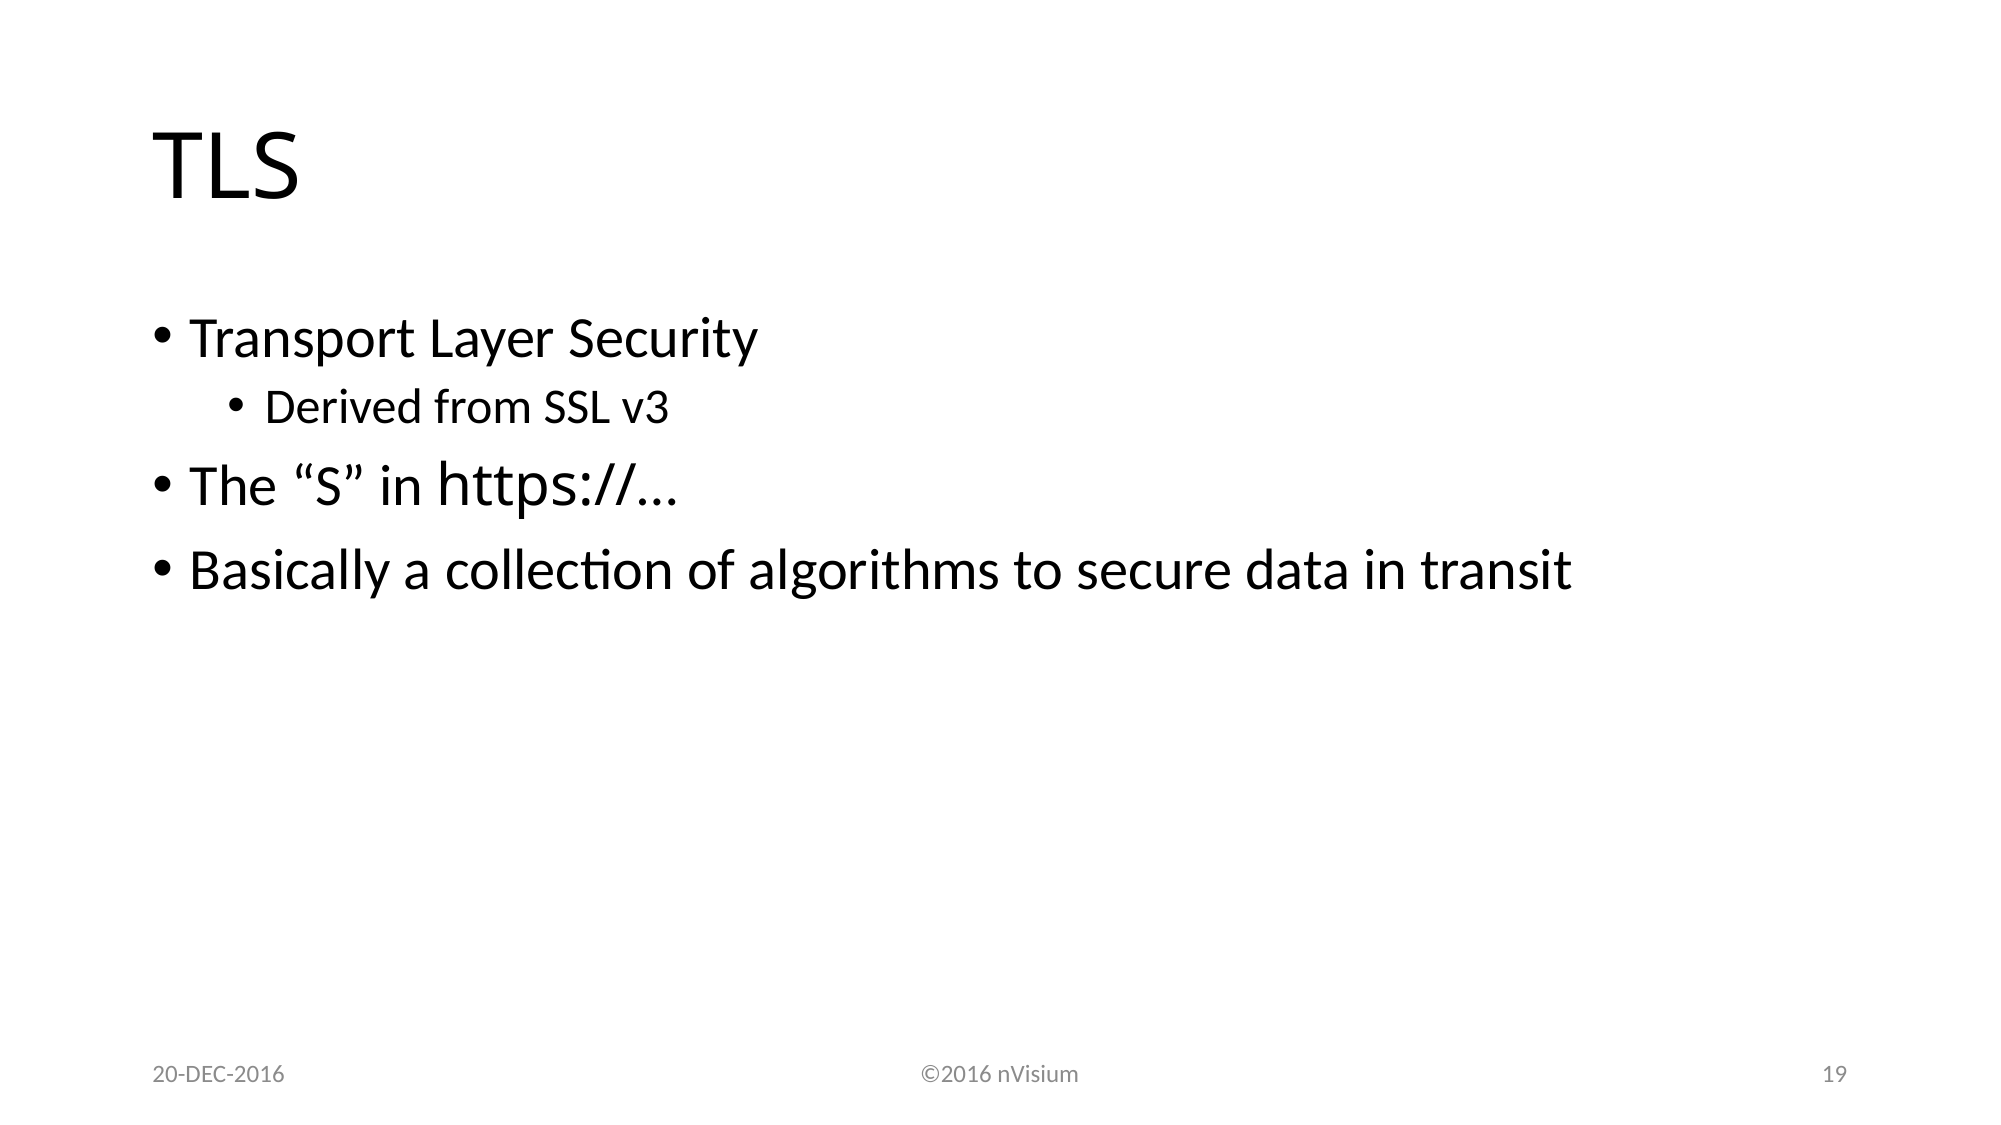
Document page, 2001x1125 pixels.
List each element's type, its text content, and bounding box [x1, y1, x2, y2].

slide_number 20-DEC-2016 [137, 1042, 588, 1103]
list Transport Layer Security Derived from SSL v3 The “S” in https://… Basically a collection of algorithms to secure data in transit [137, 299, 1863, 1014]
footer ©2016 nVisium [662, 1042, 1338, 1103]
title TLS [137, 59, 1863, 278]
slide_number 19 [1412, 1042, 1863, 1103]
